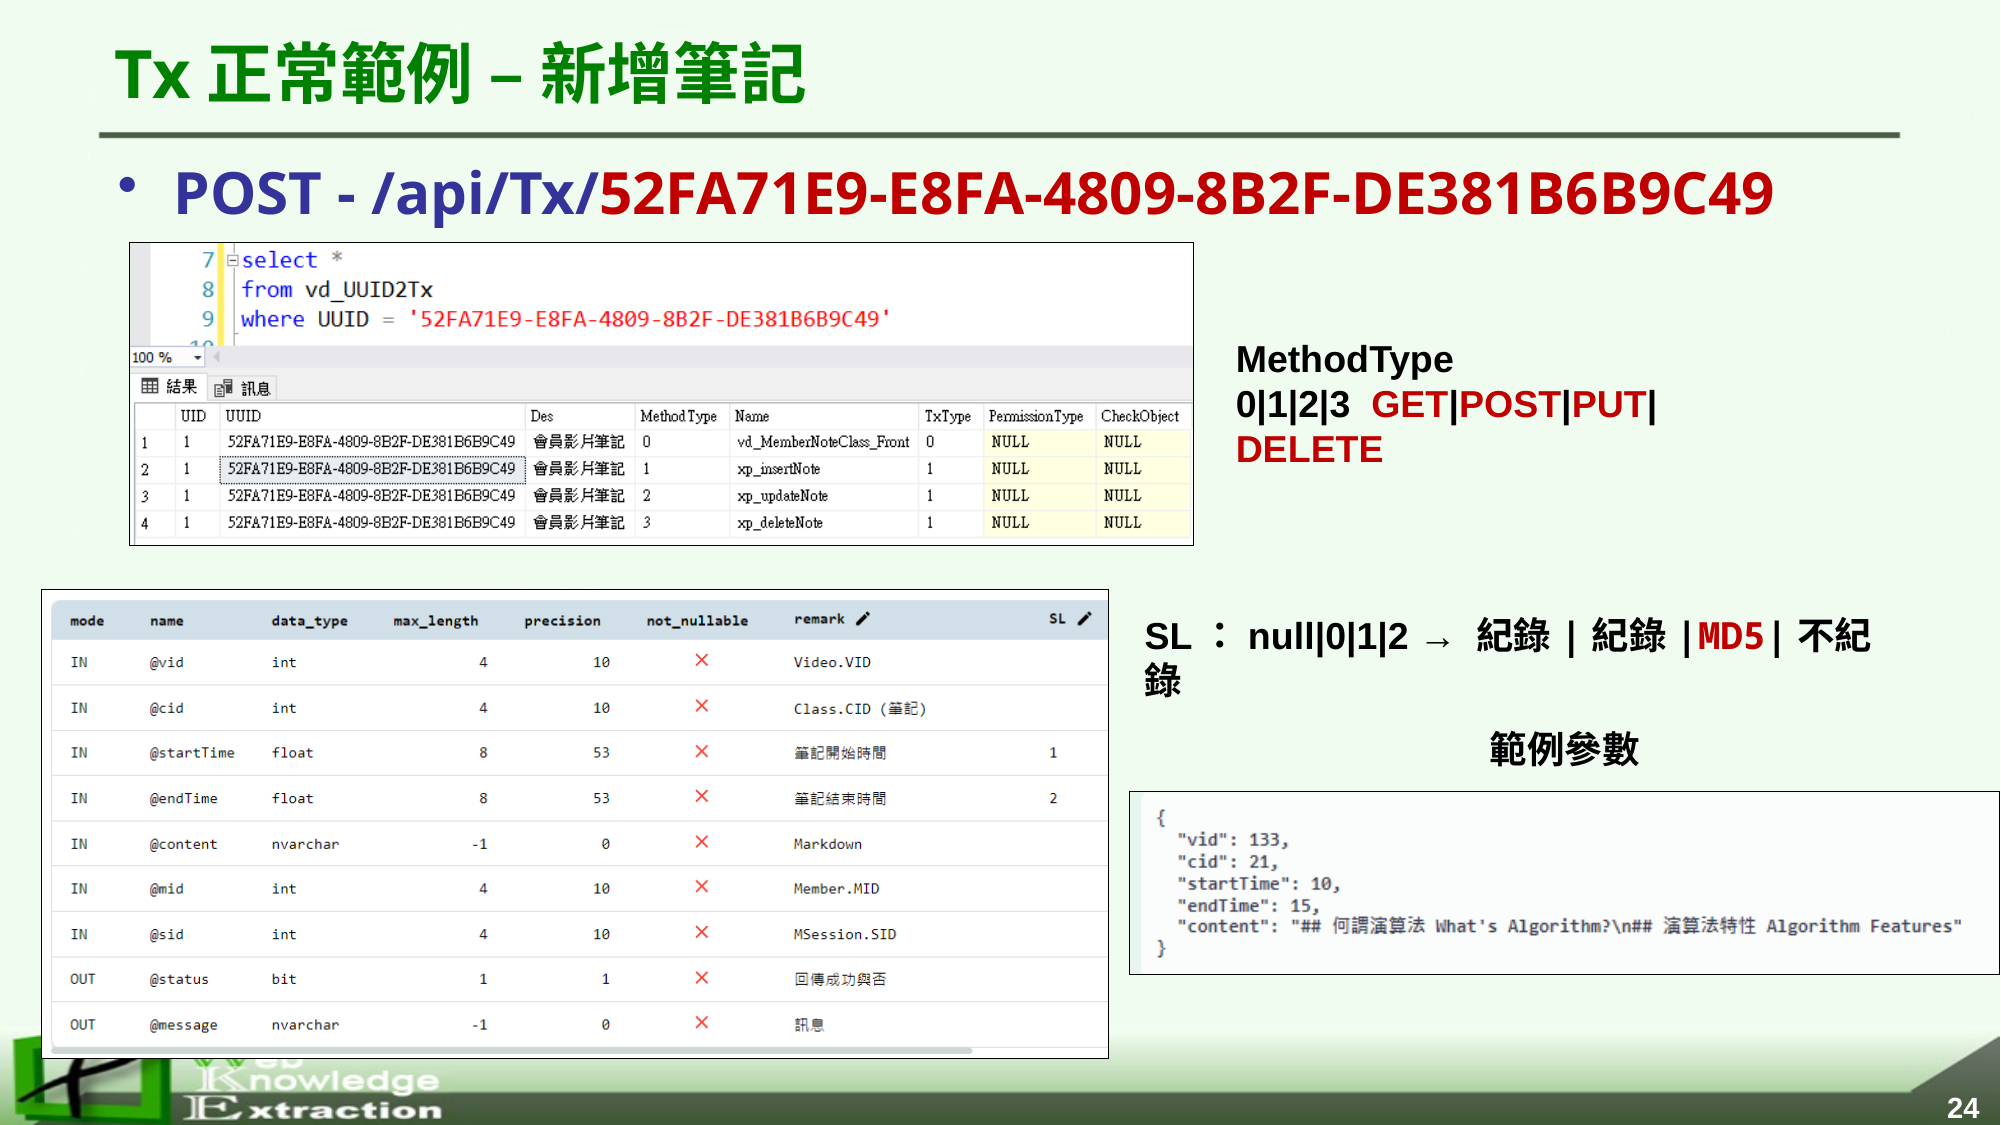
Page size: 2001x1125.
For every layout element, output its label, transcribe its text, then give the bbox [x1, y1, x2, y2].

text_box MethodType 0|1|2|3 GET|POST|PUT|DELETE [1221, 327, 1707, 478]
picture [129, 242, 1195, 546]
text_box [1129, 718, 2000, 975]
title Tx正常範例 – 新增筆記 [99, 18, 1901, 126]
picture [0, 0, 2000, 1125]
list POST - /api/Tx/52FA71E9-E8FA-4809-8B2F-DE381B6B9C49 [102, 148, 1964, 1036]
text_box SL：null|0|1|2 → 紀錄|紀錄|MD5|不紀錄 [1129, 604, 1914, 710]
slide_number 23 [1866, 1082, 1995, 1123]
